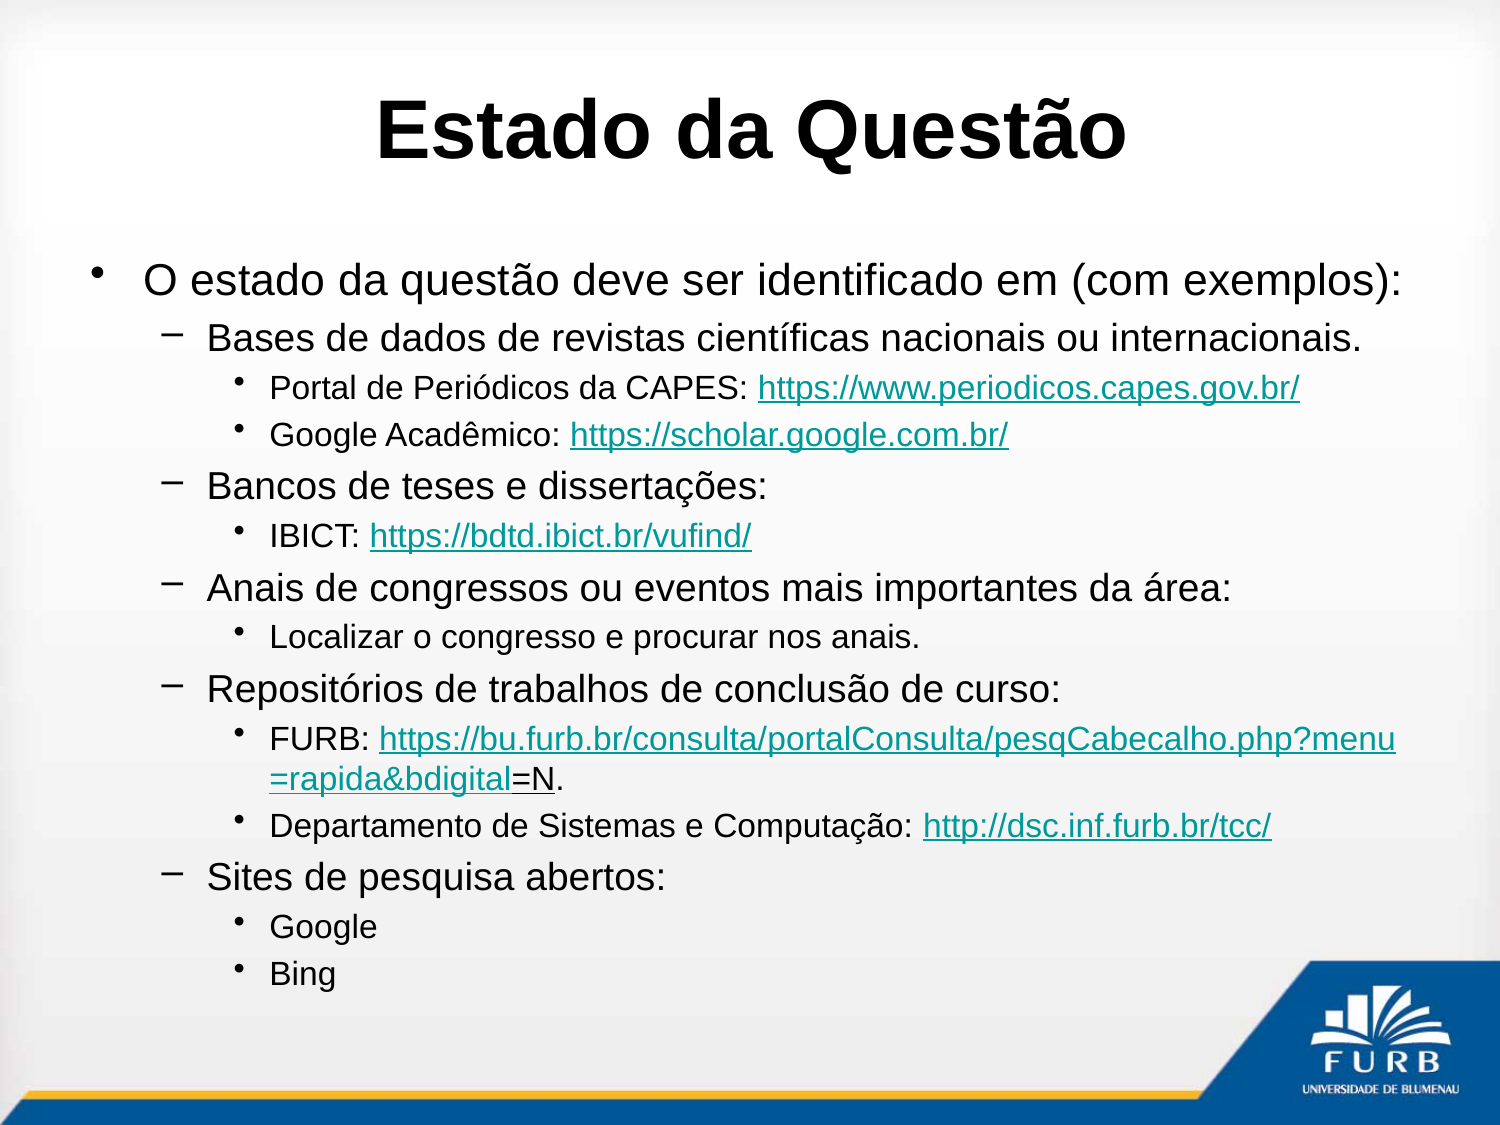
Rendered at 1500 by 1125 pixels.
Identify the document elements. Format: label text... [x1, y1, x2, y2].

picture [0, 0, 1500, 1125]
list O estado da questão deve ser identificado em (com exemplos): Bases de dados de revistas científicas nacionais ou internacionais. Portal de Periódicos da CAPES: https://www.periodicos.capes.gov.br/ Google Acadêmico: https://scholar.google.com.br/ Bancos de teses e dissertações: IBICT: https://bdtd.ibict.br/vufind/ Anais de congressos ou eventos mais importantes da área: Localizar o congresso e procurar nos anais. Repositórios de trabalhos de conclusão de curso: FURB: https://bu.furb.br/consulta/portalConsulta/pesqCabecalho.php?menu=rapida&bdigital=N. Departamento de Sistemas e Computação: http://dsc.inf.furb.br/tcc/ Sites de pesquisa abertos: Google Bing [74, 243, 1426, 1083]
title Estado da Questão [76, 30, 1427, 219]
